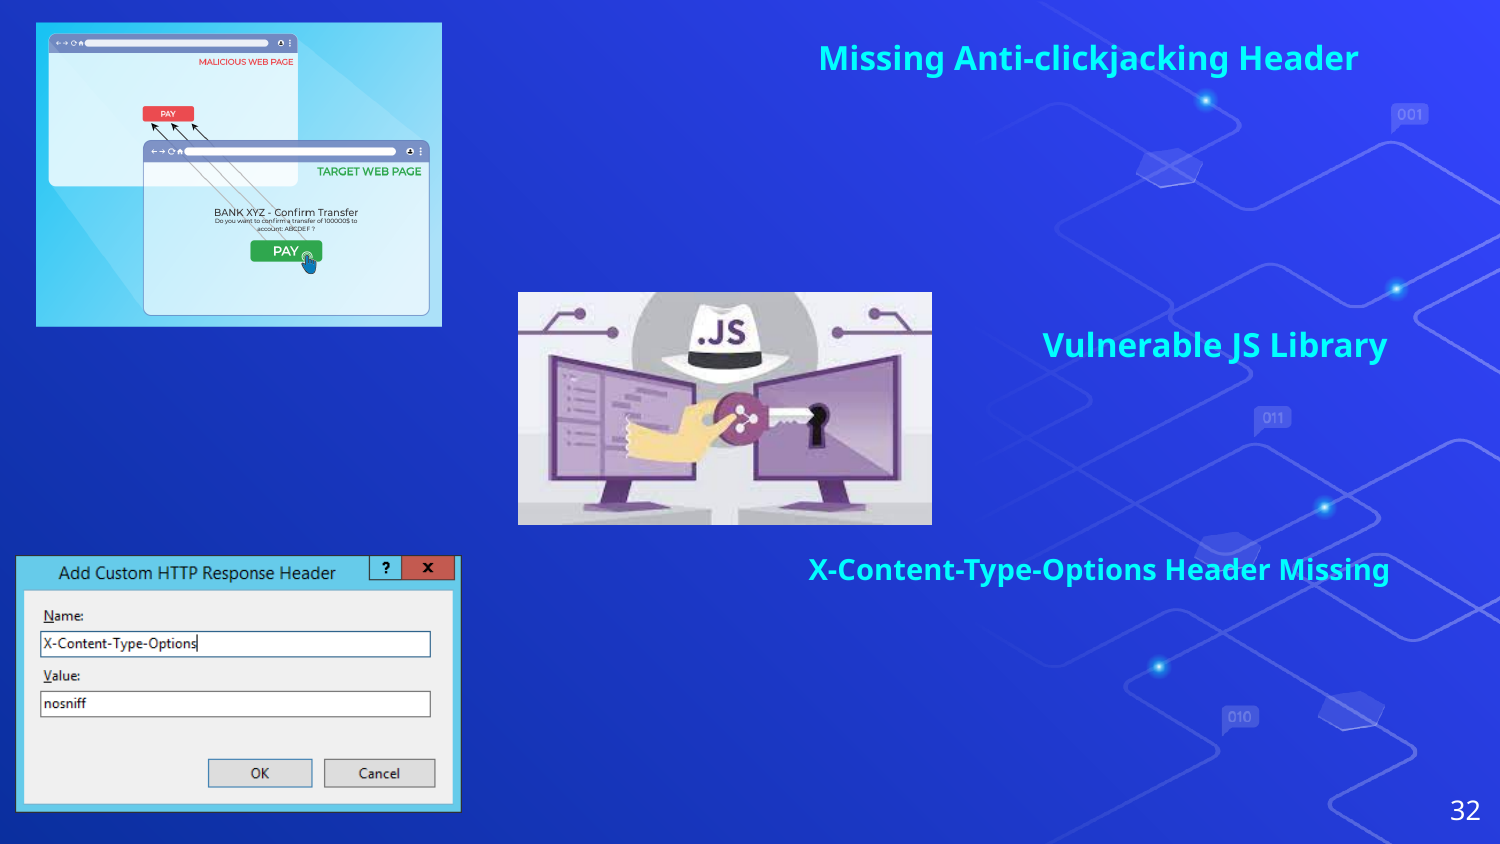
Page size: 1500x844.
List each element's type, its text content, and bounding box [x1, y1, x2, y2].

title Missing Anti-clickjacking Header [688, 15, 1361, 78]
text_box X-Content-Type-Options Header Missing [718, 524, 1392, 587]
picture [0, 0, 1500, 844]
text_box Vulnerable JS Library [935, 302, 1389, 364]
slide_number 32 [1391, 779, 1482, 844]
